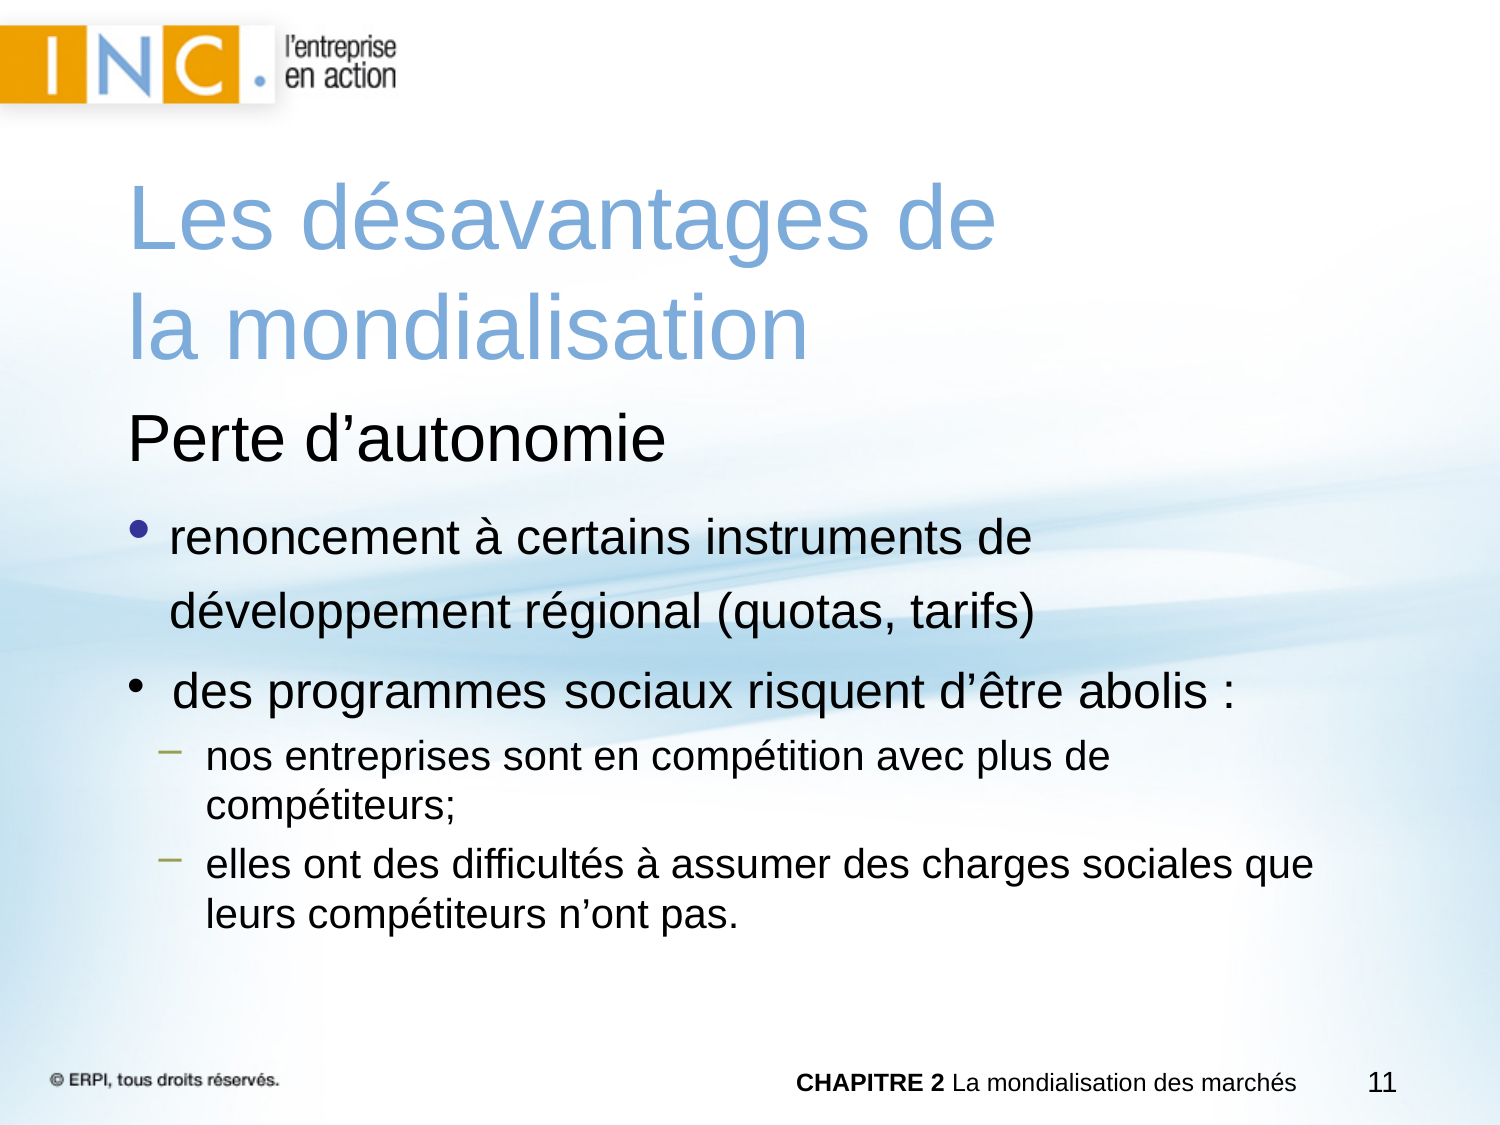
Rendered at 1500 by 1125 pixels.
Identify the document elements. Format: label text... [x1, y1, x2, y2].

picture [0, 0, 1500, 1125]
text_box CHAPITRE 2 La mondialisation des marchés [349, 1062, 1313, 1100]
text_box 11 [1313, 1062, 1413, 1100]
title Les désavantages de la mondialisation [112, 149, 1388, 301]
list Perte d’autonomie renoncement à certains instruments de développement régional (quotas, tarifs) des programmes sociaux risquent d’être abolis : nos entreprises sont en compétition avec plus de compétiteurs; elles ont des difficultés à assumer des charges sociales que leurs compétiteurs n’ont pas. [112, 387, 1360, 1063]
